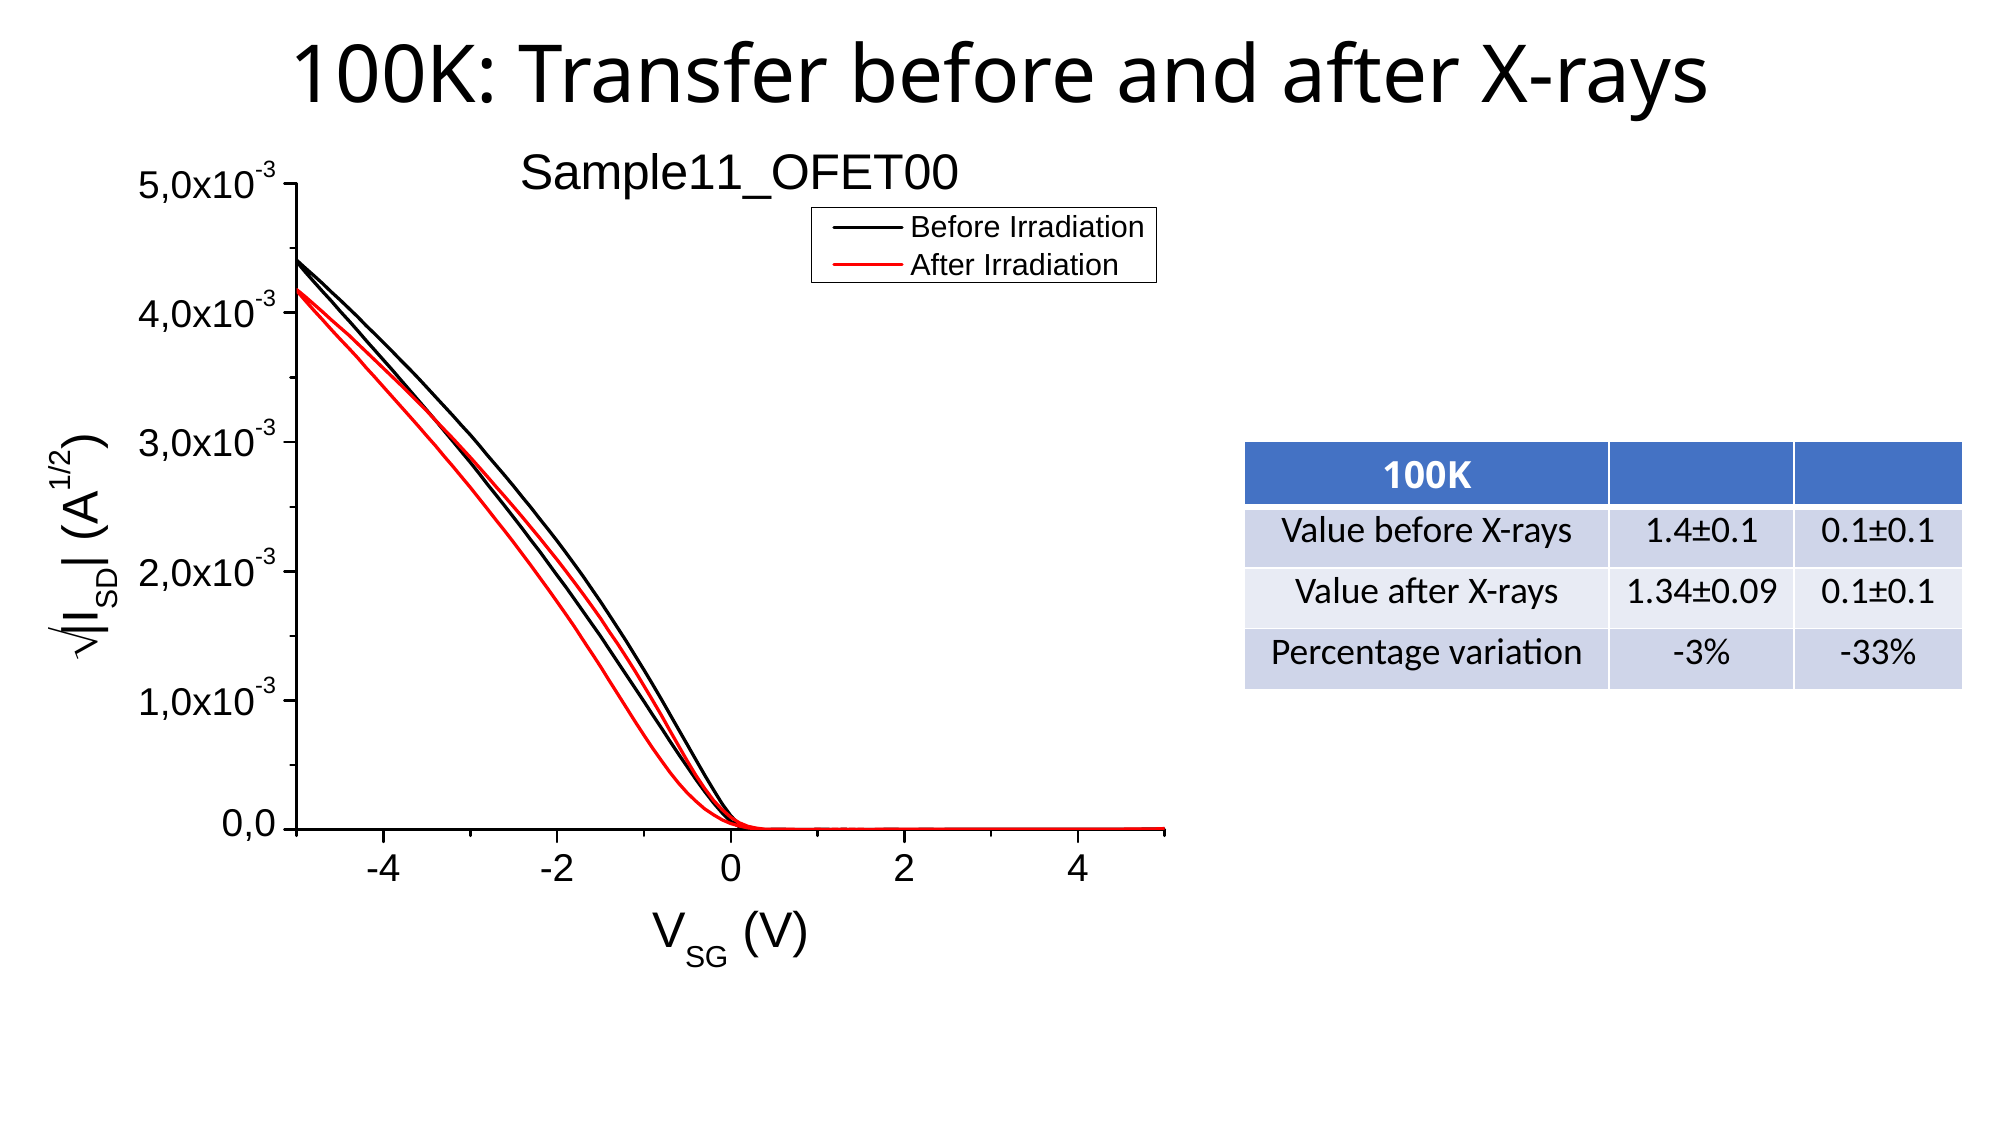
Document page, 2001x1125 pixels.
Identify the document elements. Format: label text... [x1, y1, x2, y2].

title 100K: Transfer before and after X-rays [137, 0, 1863, 154]
picture [37, 153, 1174, 982]
